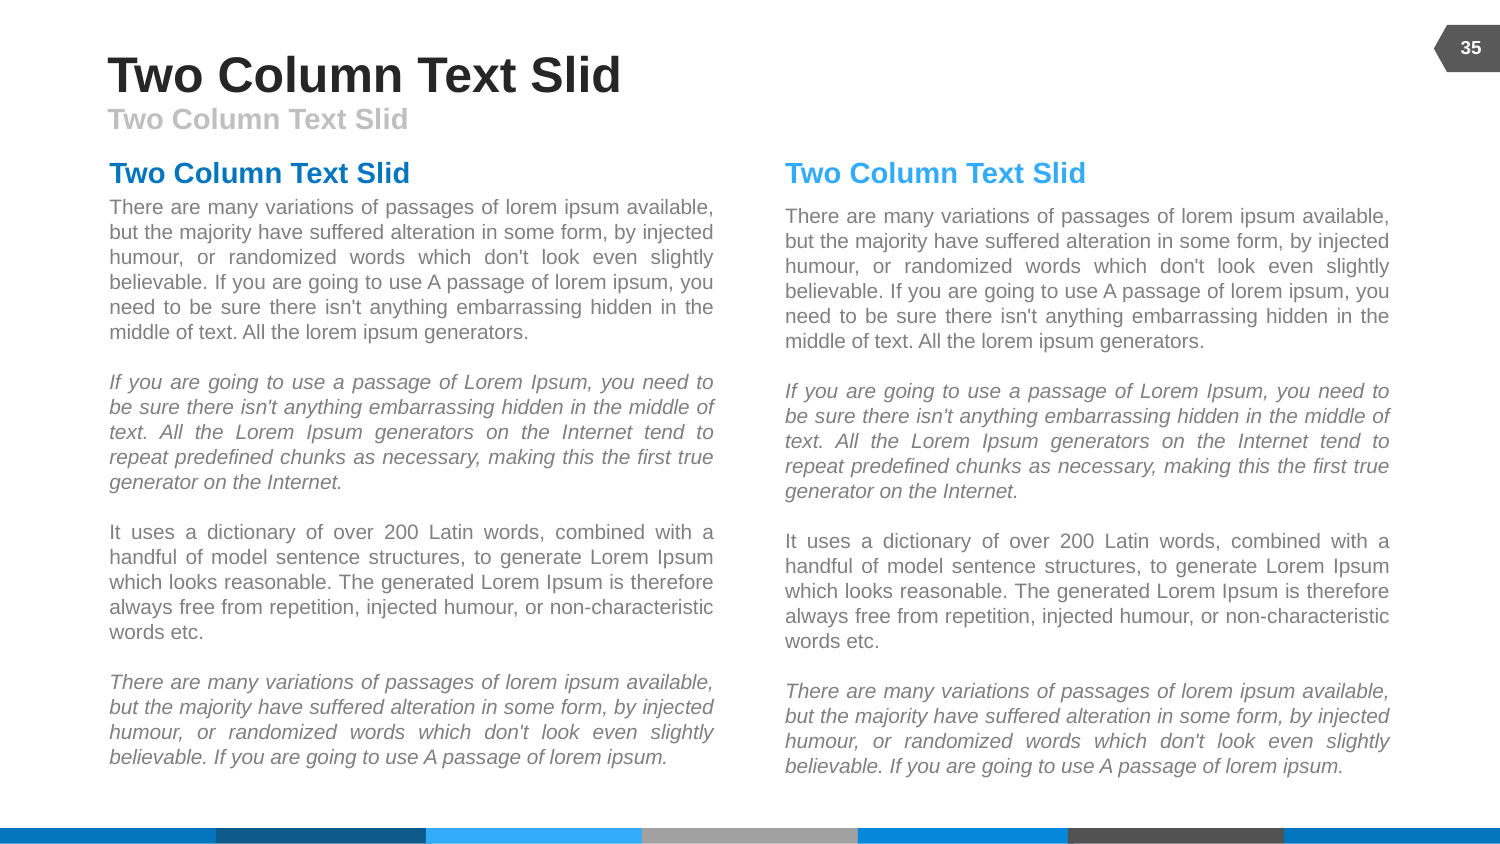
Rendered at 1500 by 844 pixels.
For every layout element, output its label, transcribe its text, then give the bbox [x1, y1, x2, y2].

list Two Column Text Slid [107, 101, 783, 135]
text_box Two Column Text Slid [785, 155, 1390, 189]
title Two Column Text Slid [107, 43, 1033, 102]
text_box There are many variations of passages of lorem ipsum available, but the majority have suffered alteration in some form, by injected humour, or randomized words which don't look even slightly believable. If you are going to use A passage of lorem ipsum, you need to be sure there isn't anything embarrassing hidden in the middle of text. All the lorem ipsum generators. If you are going to use a passage of Lorem Ipsum, you need to be sure there isn't anything embarrassing hidden in the middle of text. All the Lorem Ipsum generators on the Internet tend to repeat predefined chunks as necessary, making this the first true generator on the Internet. It uses a dictionary of over 200 Latin words, combined with a handful of model sentence structures, to generate Lorem Ipsum which looks reasonable. The generated Lorem Ipsum is therefore always free from repetition, injected humour, or non-characteristic words etc. There are many variations of passages of lorem ipsum available, but the majority have suffered alteration in some form, by injected humour, or randomized words which don't look even slightly believable. If you are going to use A passage of lorem ipsum. [109, 193, 714, 794]
text_box There are many variations of passages of lorem ipsum available, but the majority have suffered alteration in some form, by injected humour, or randomized words which don't look even slightly believable. If you are going to use A passage of lorem ipsum, you need to be sure there isn't anything embarrassing hidden in the middle of text. All the lorem ipsum generators. If you are going to use a passage of Lorem Ipsum, you need to be sure there isn't anything embarrassing hidden in the middle of text. All the Lorem Ipsum generators on the Internet tend to repeat predefined chunks as necessary, making this the first true generator on the Internet. It uses a dictionary of over 200 Latin words, combined with a handful of model sentence structures, to generate Lorem Ipsum which looks reasonable. The generated Lorem Ipsum is therefore always free from repetition, injected humour, or non-characteristic words etc. There are many variations of passages of lorem ipsum available, but the majority have suffered alteration in some form, by injected humour, or randomized words which don't look even slightly believable. If you are going to use A passage of lorem ipsum. [785, 202, 1390, 778]
slide_number 35 [1439, 24, 1500, 70]
text_box Two Column Text Slid [109, 155, 714, 189]
